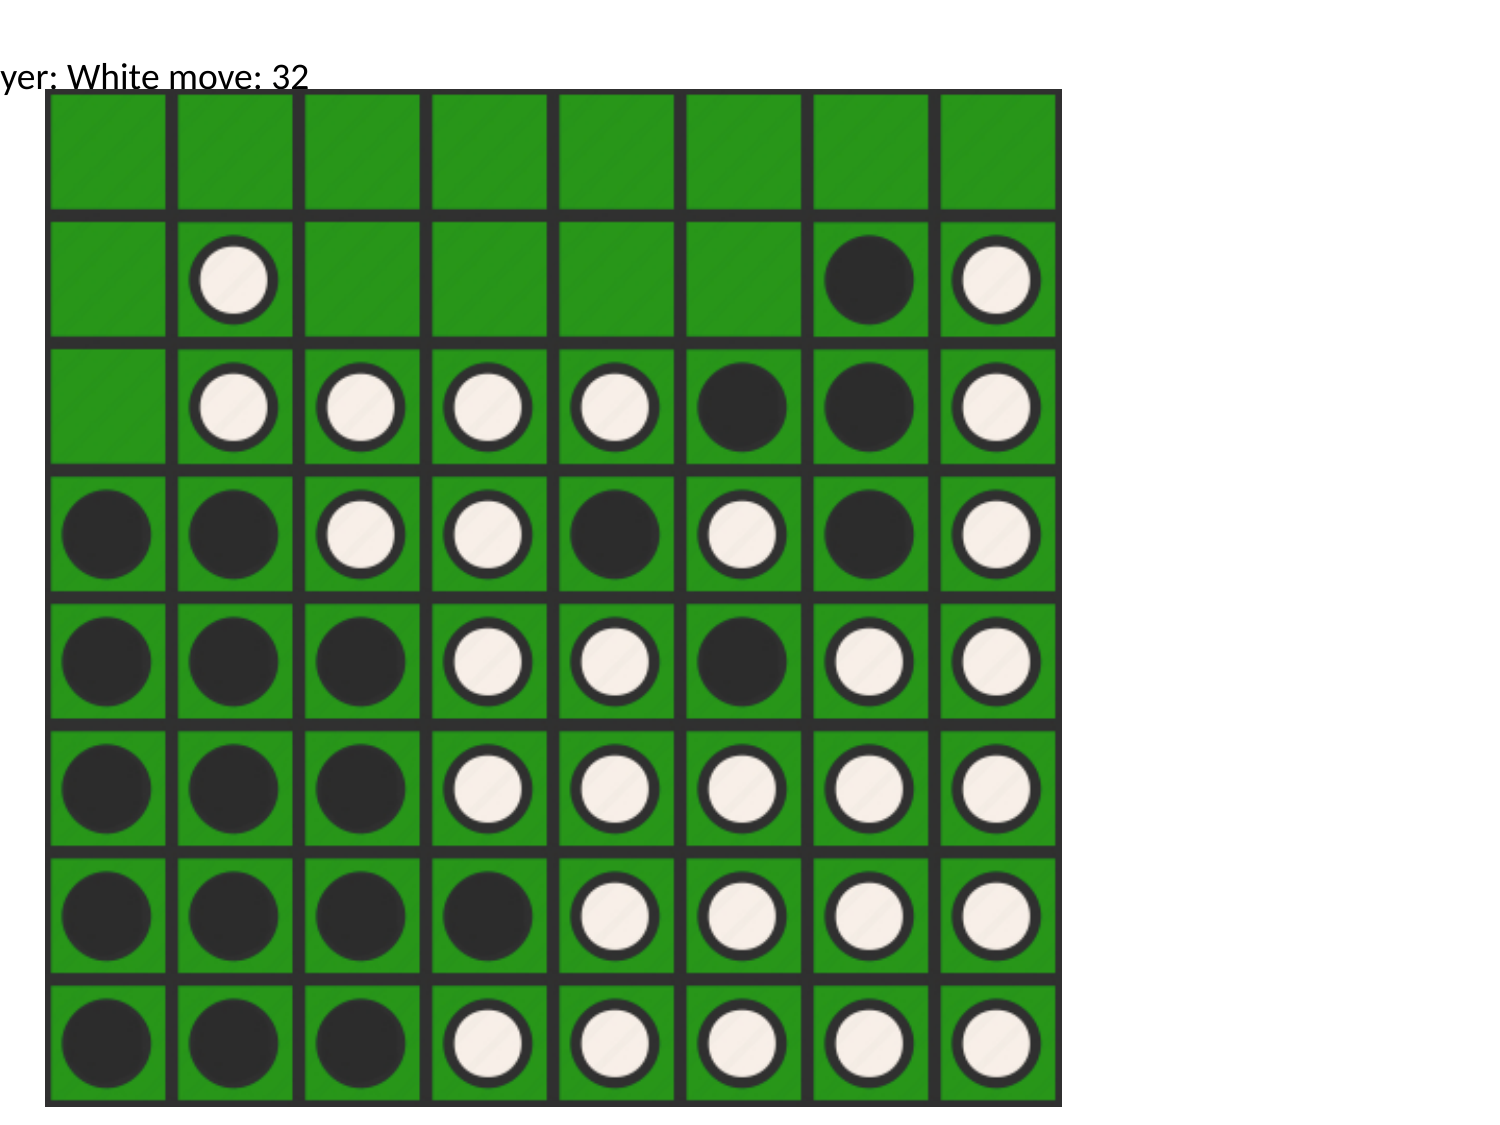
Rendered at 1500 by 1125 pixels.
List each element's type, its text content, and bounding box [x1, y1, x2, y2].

text_box turn: 46 player: White move: 32 [0, 44, 325, 105]
picture [44, 89, 1062, 1107]
